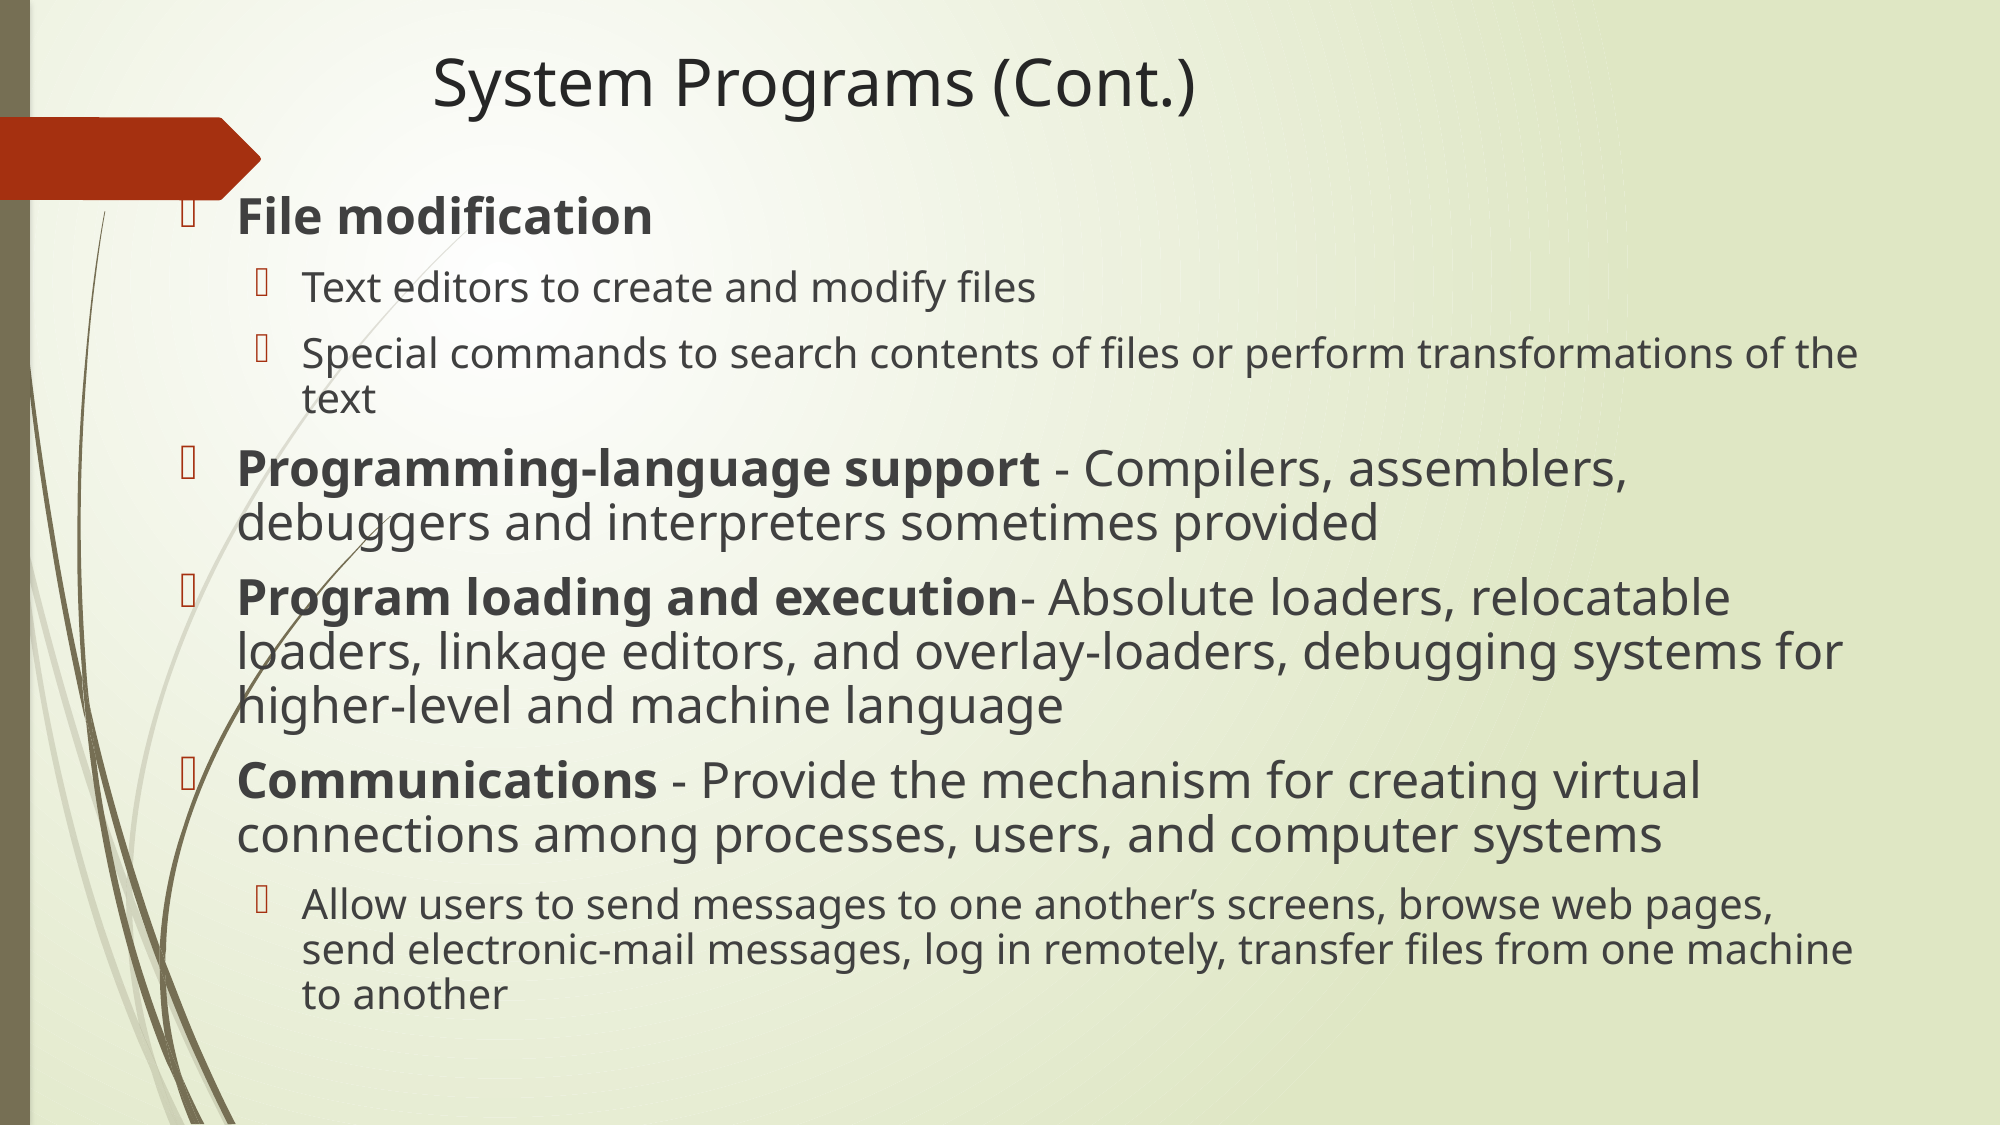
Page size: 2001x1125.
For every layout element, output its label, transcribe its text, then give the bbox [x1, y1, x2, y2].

title System Programs (Cont.) [417, 32, 1675, 128]
list File modification Text editors to create and modify files Special commands to search contents of files or perform transformations of the text Programming-language support - Compilers, assemblers, debuggers and interpreters sometimes provided Program loading and execution- Absolute loaders, relocatable loaders, linkage editors, and overlay-loaders, debugging systems for higher-level and machine language Communications - Provide the mechanism for creating virtual connections among processes, users, and computer systems Allow users to send messages to one another’s screens, browse web pages, send electronic-mail messages, log in remotely, transfer files from one machine to another [164, 184, 1879, 1036]
